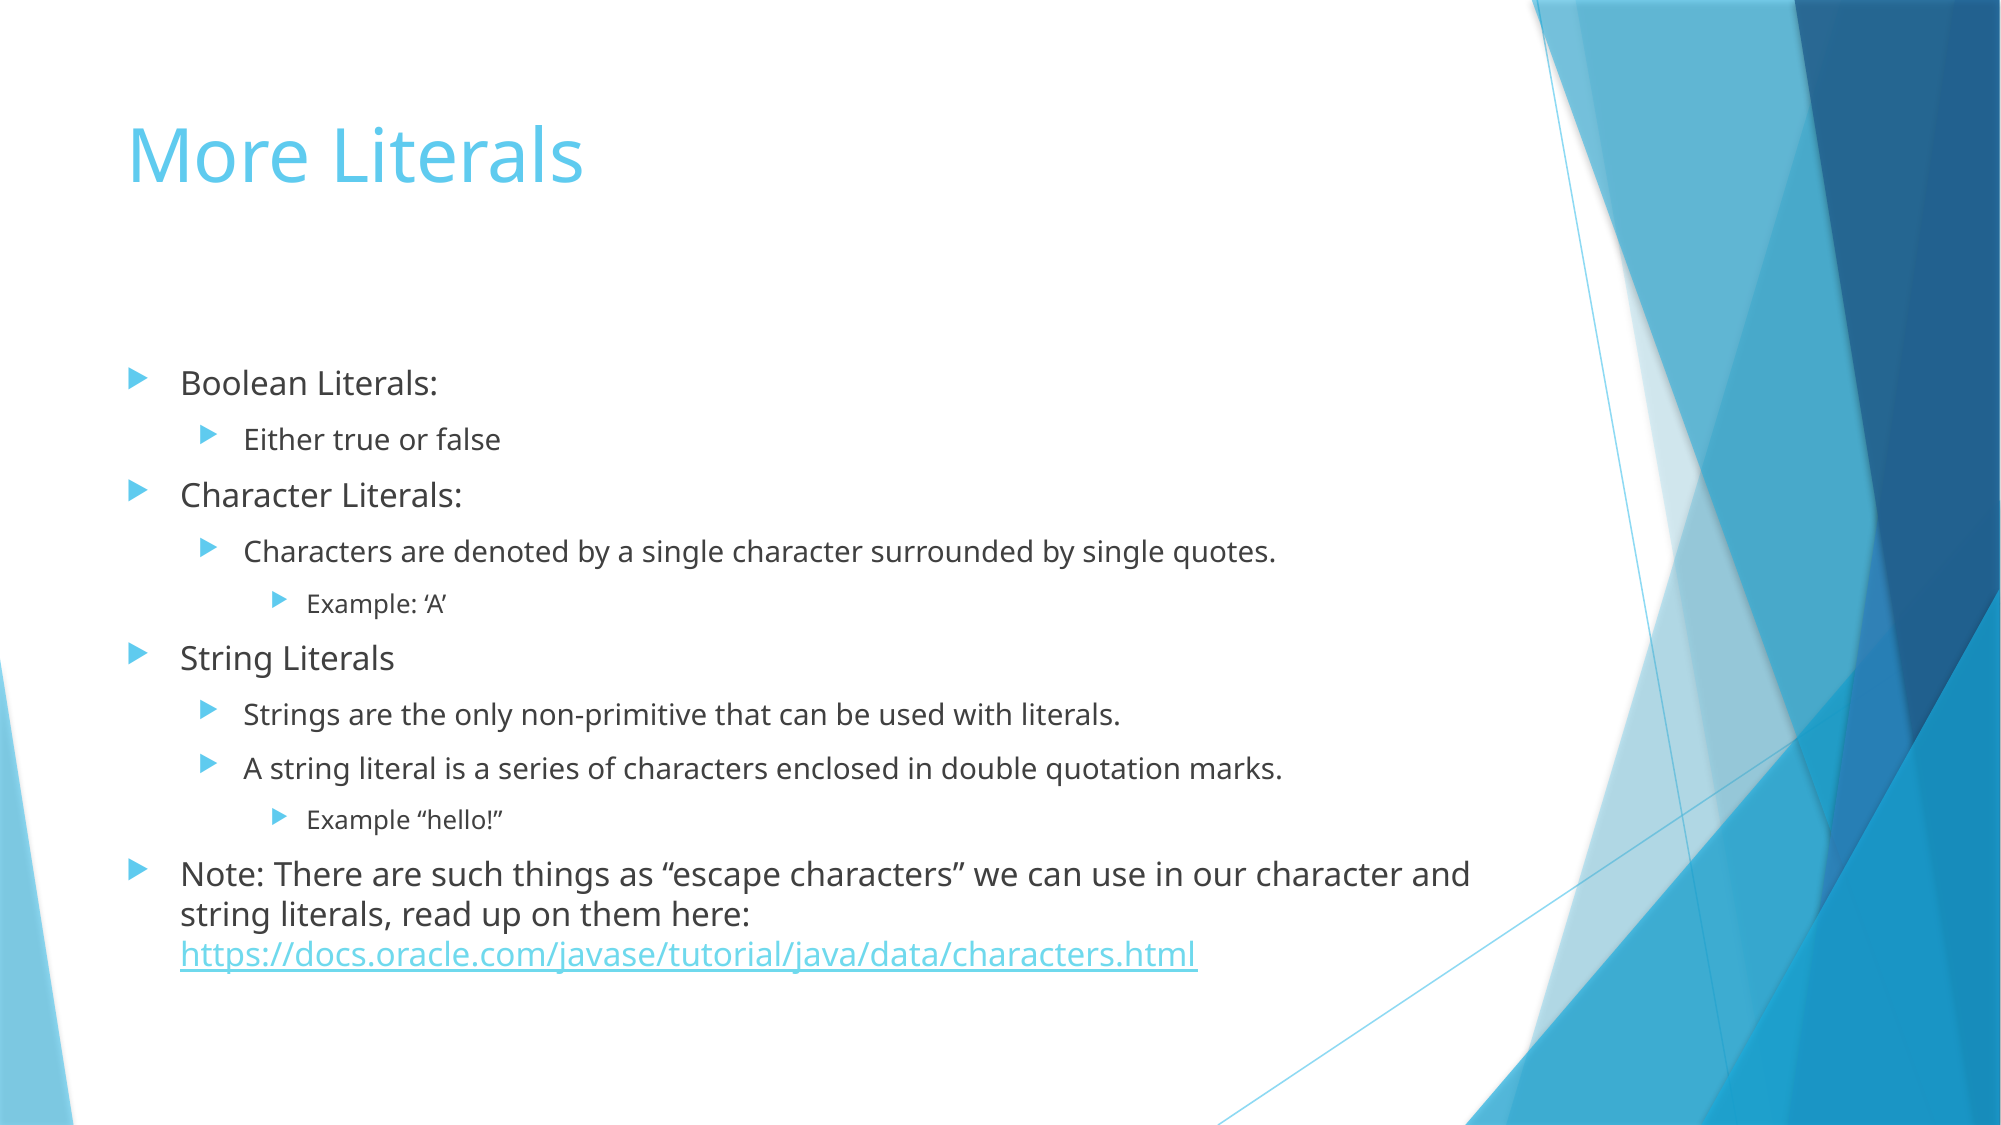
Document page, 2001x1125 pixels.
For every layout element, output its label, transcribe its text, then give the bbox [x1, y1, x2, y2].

list Boolean Literals: Either true or false Character Literals: Characters are denoted by a single character surrounded by single quotes. Example: ‘A’ String Literals Strings are the only non-primitive that can be used with literals. A string literal is a series of characters enclosed in double quotation marks. Example “hello!” Note: There are such things as “escape characters” we can use in our character and string literals, read up on them here: https://docs.oracle.com/javase/tutorial/java/data/characters.html [111, 354, 1522, 992]
title More Literals [111, 99, 1522, 317]
